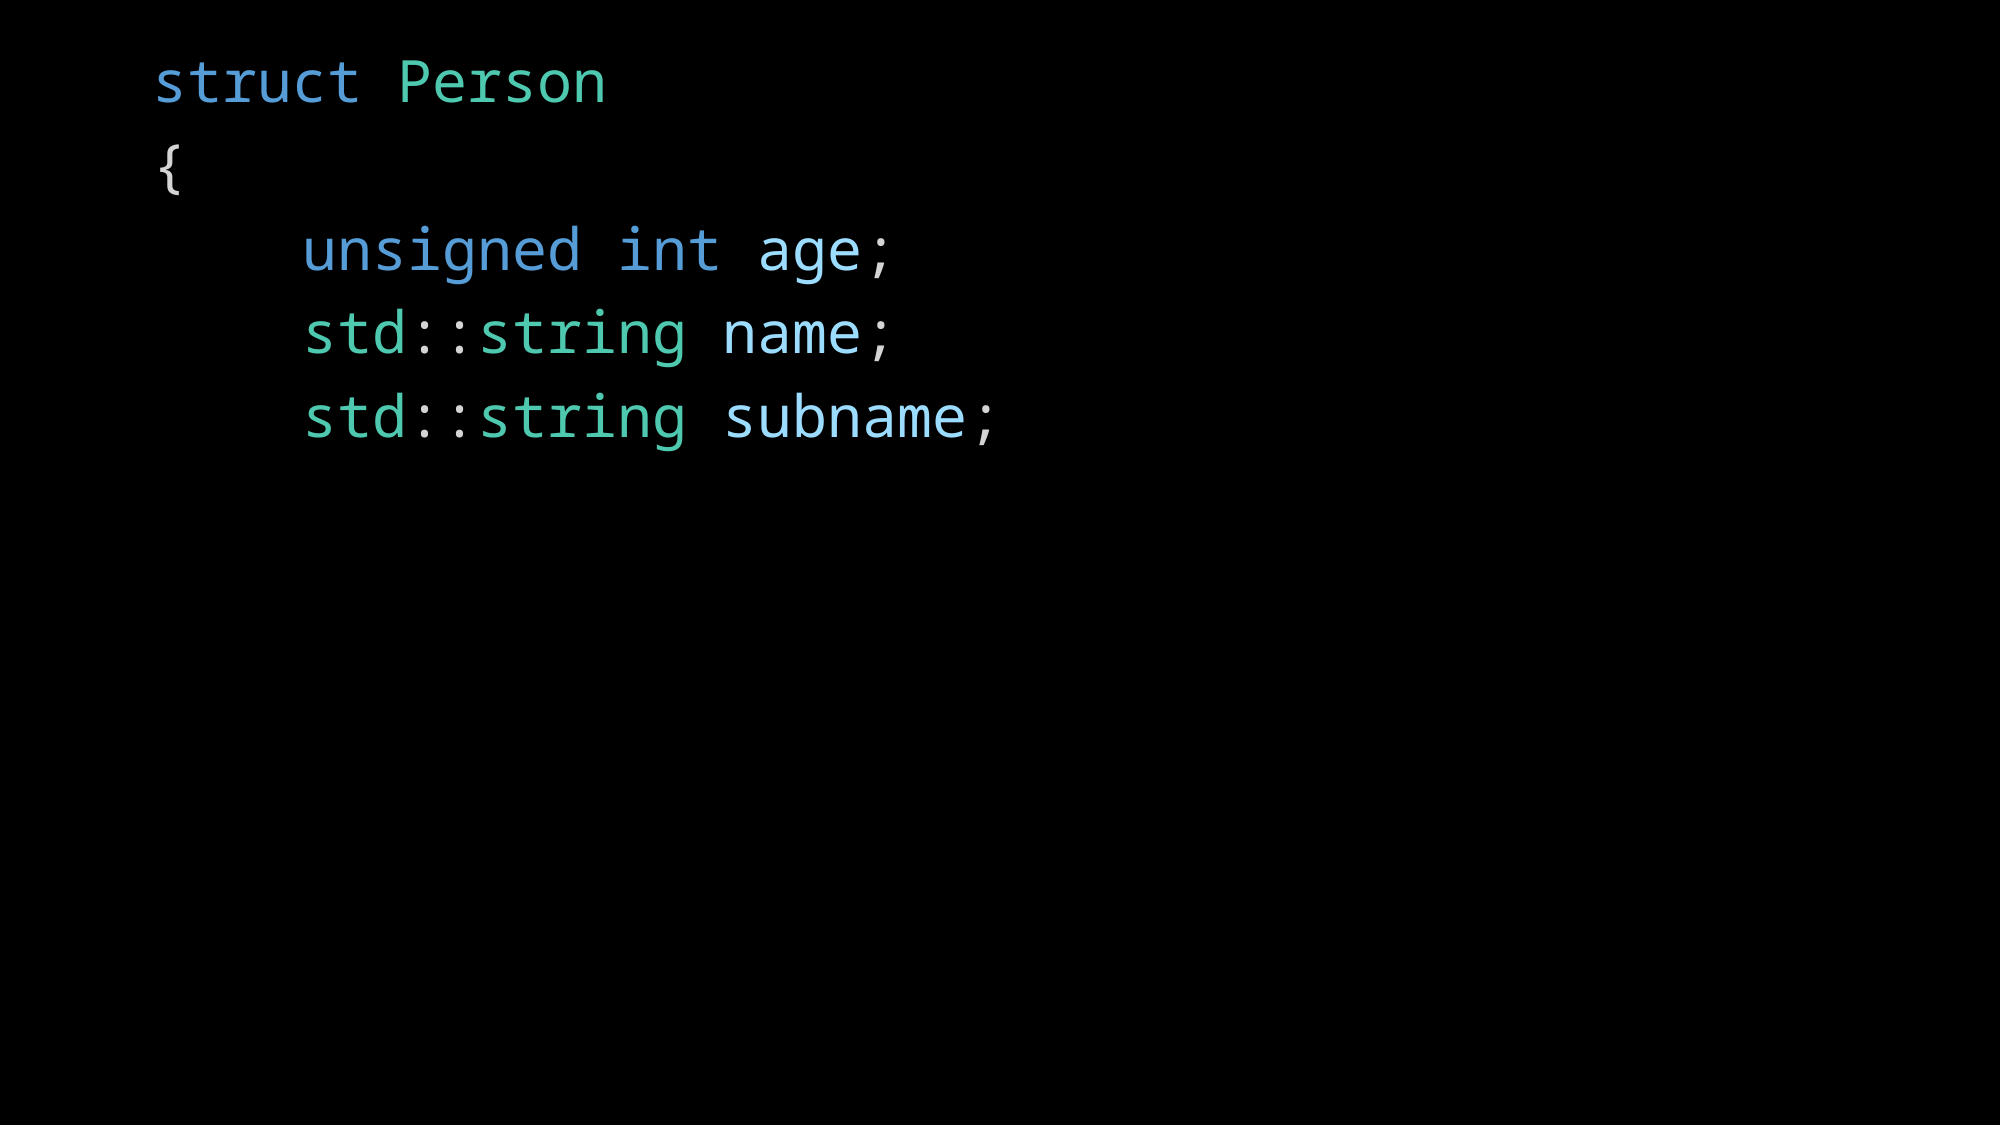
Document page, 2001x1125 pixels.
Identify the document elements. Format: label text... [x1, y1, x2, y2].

list struct Person { unsigned int age; std::string name; std::string subname; [137, 44, 1863, 1097]
